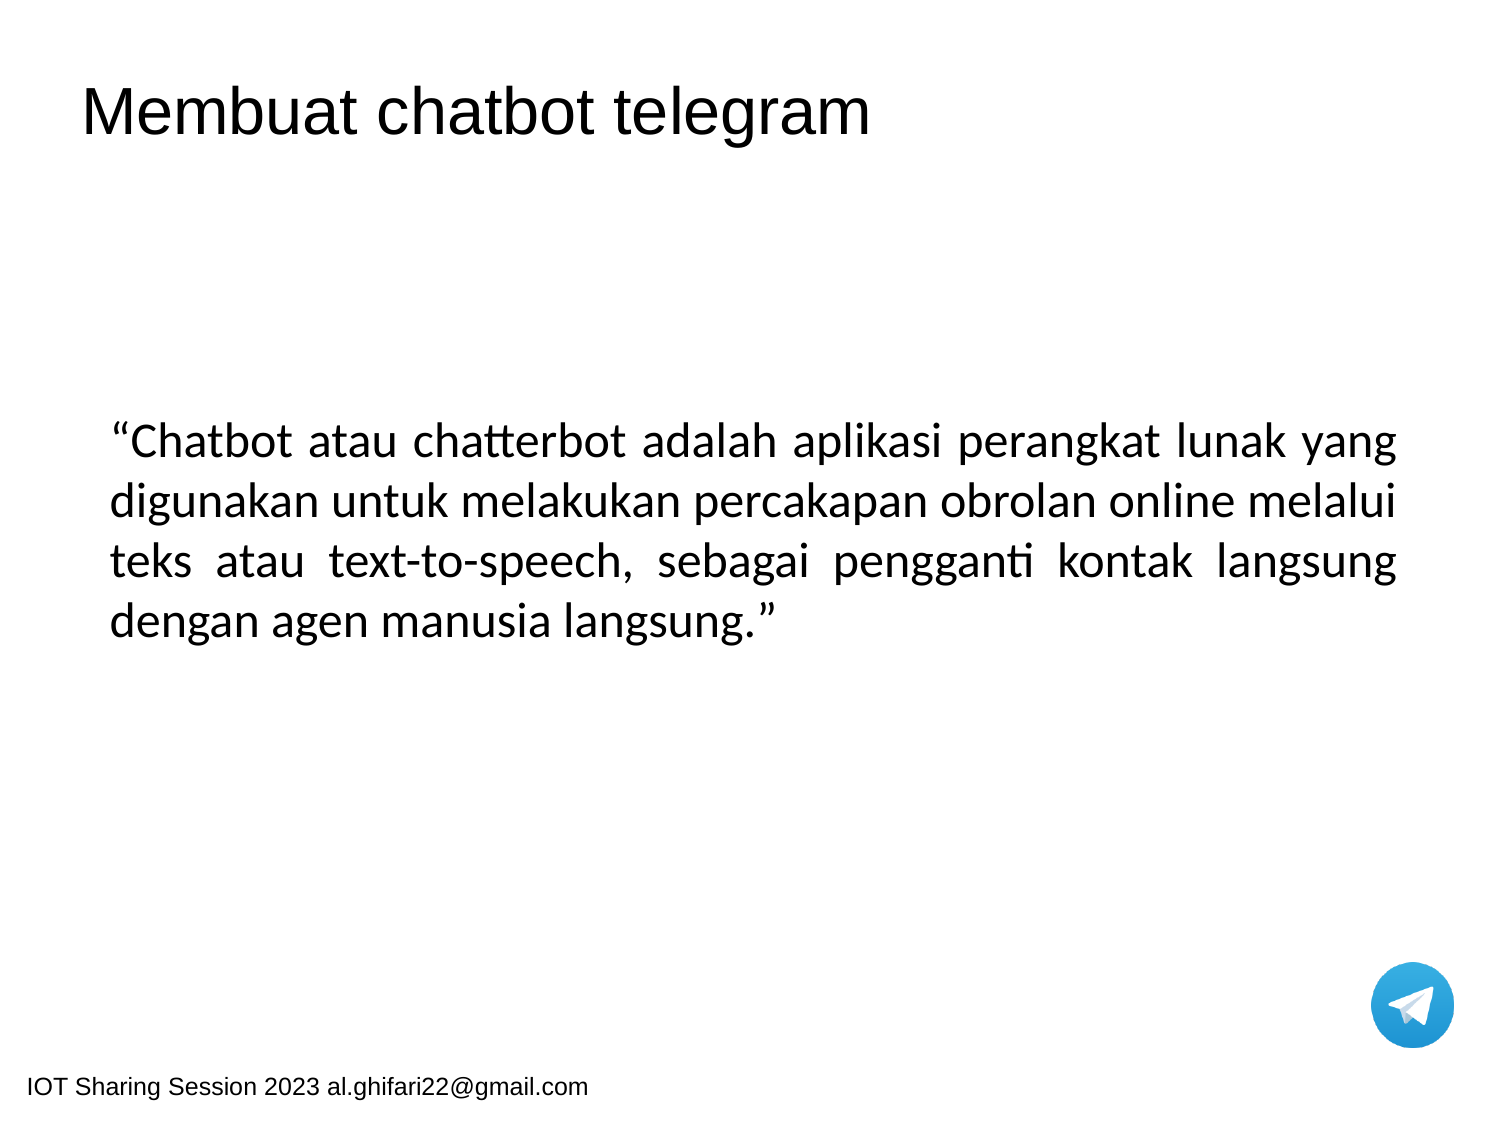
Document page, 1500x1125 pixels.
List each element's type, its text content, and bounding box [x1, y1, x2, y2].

text_box “Chatbot atau chatterbot adalah aplikasi perangkat lunak yang digunakan untuk melakukan percakapan obrolan online melalui teks atau text-to-speech, sebagai pengganti kontak langsung dengan agen manusia langsung.” [94, 399, 1413, 655]
text_box Membuat chatbot telegram [66, 60, 889, 156]
picture [1370, 962, 1455, 1049]
text_box IOT Sharing Session 2023 al.ghifari22@gmail.com [11, 1062, 605, 1108]
